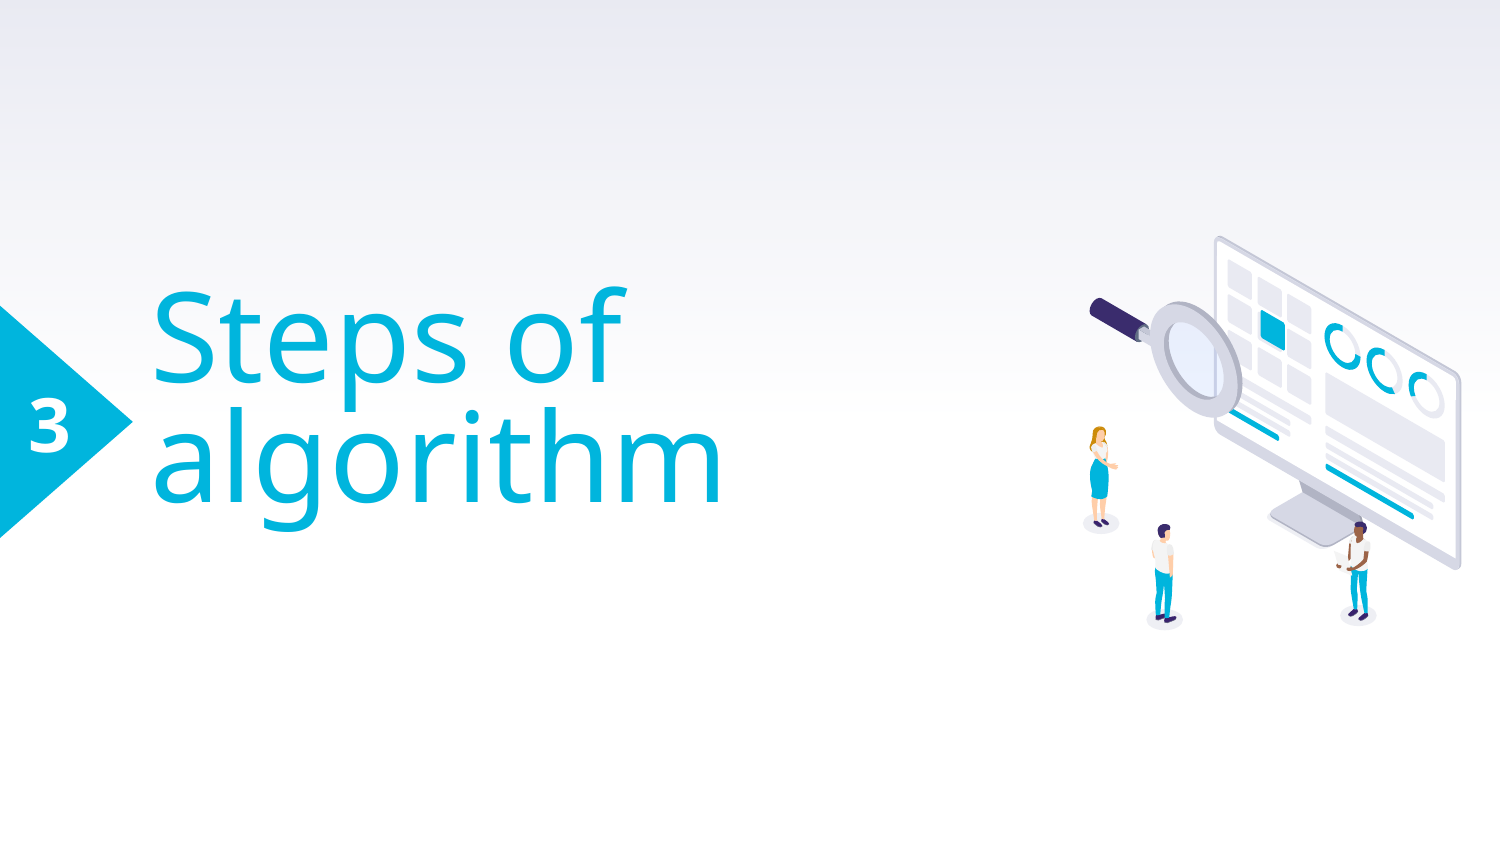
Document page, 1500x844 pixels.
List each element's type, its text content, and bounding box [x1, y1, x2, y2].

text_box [1082, 235, 1462, 631]
text_box 3 [0, 306, 100, 540]
title Steps of algorithm [150, 288, 1007, 647]
